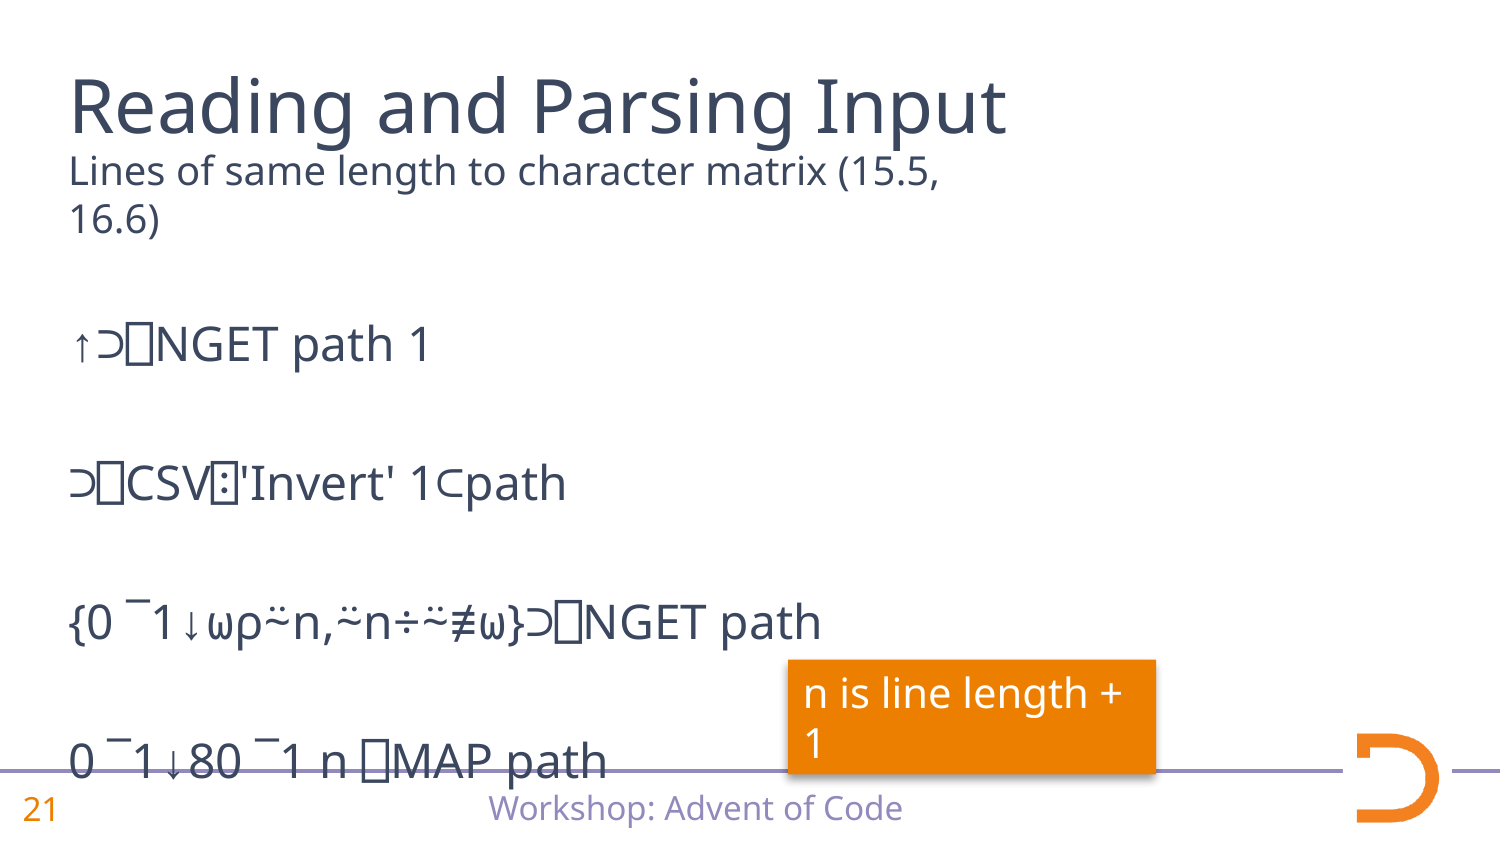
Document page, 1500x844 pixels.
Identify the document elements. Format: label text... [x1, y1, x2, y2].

text_box n is line length + 1 [788, 659, 1157, 775]
picture [1342, 723, 1453, 833]
list Lines of same length to character matrix (15.5, 16.6) ↑⊃⎕NGET path 1 ⊃⎕CSV⍠'Invert' 1⊂path {0 ¯1↓⍵⍴⍨n,⍨n÷⍨≢⍵}⊃⎕NGET path 0 ¯1↓80 ¯1 n ⎕MAP path [53, 157, 1053, 800]
title Reading and Parsing Input [53, 43, 1203, 157]
